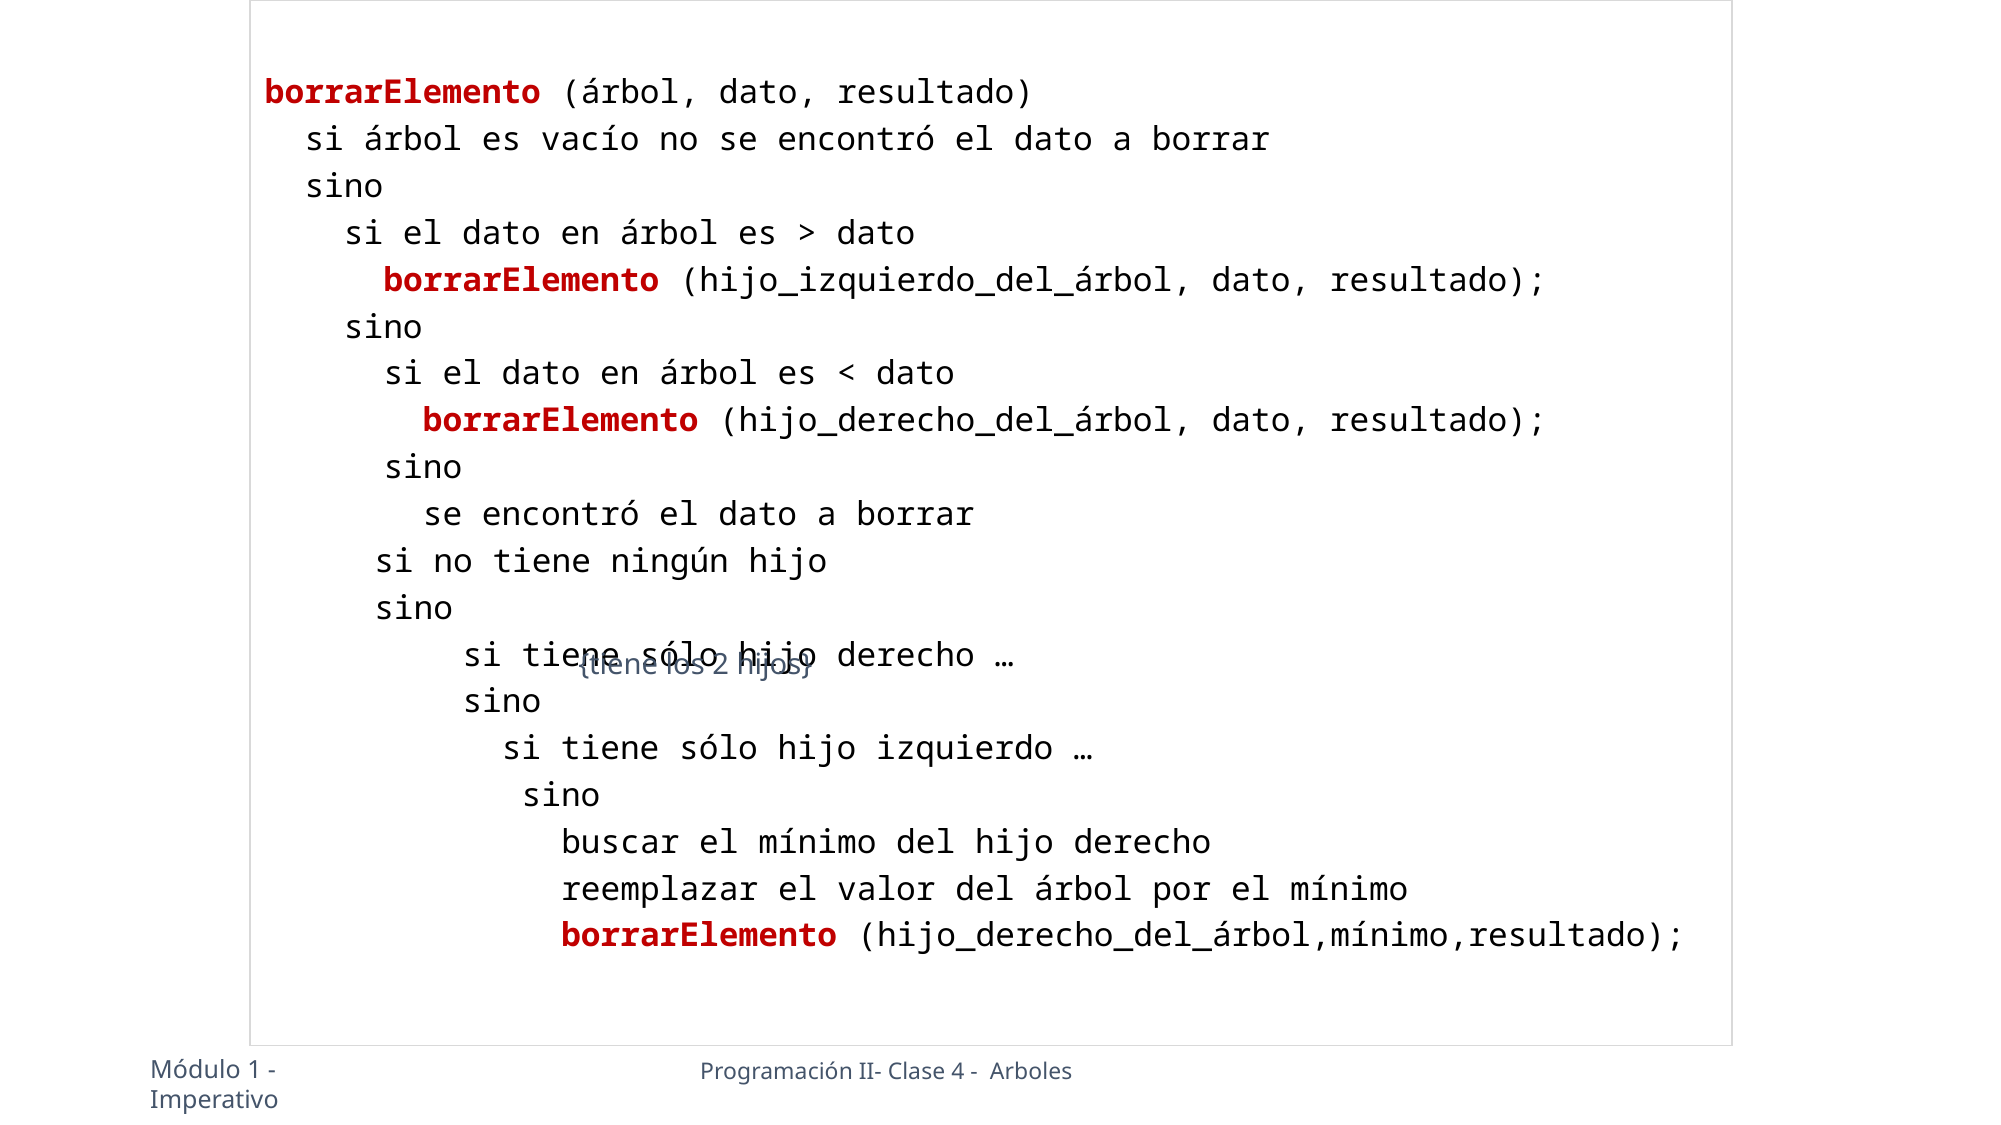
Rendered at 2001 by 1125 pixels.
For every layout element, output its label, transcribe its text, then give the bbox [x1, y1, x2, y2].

list borrarElemento (árbol, dato, resultado) si árbol es vacío no se encontró el dato a borrar sino si el dato en árbol es > dato borrarElemento (hijo_izquierdo_del_árbol, dato, resultado); sino si el dato en árbol es < dato borrarElemento (hijo_derecho_del_árbol, dato, resultado); sino se encontró el dato a borrar si no tiene ningún hijo sino si tiene sólo hijo derecho … sino si tiene sólo hijo izquierdo … sino buscar el mínimo del hijo derecho reemplazar el valor del árbol por el mínimo borrarElemento (hijo_derecho_del_árbol,mínimo,resultado); [249, 0, 1733, 1046]
text_box {tiene los 2 hijos} [563, 637, 957, 688]
